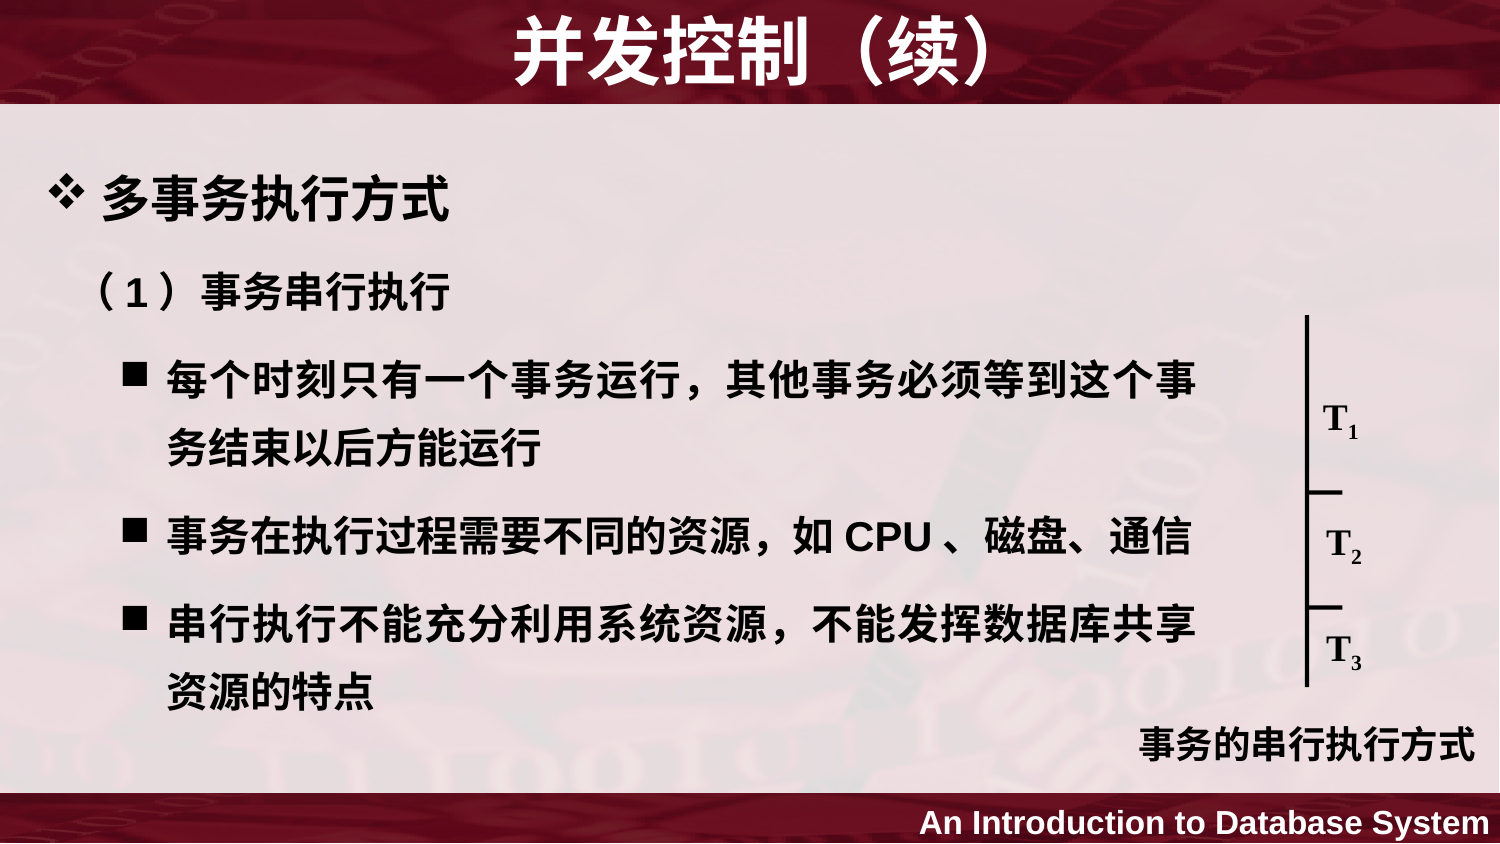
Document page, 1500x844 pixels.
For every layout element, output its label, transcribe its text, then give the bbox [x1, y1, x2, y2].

title 并发控制（续） [150, 15, 1363, 85]
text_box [1119, 314, 1494, 775]
list 多事务执行方式 （1）事务串行执行 每个时刻只有一个事务运行，其他事务必须等到这个事务结束以后方能运行 事务在执行过程需要不同的资源，如CPU、磁盘、通信 串行执行不能充分利用系统资源，不能发挥数据库共享资源的特点 [29, 139, 1213, 693]
picture [0, 0, 1500, 843]
